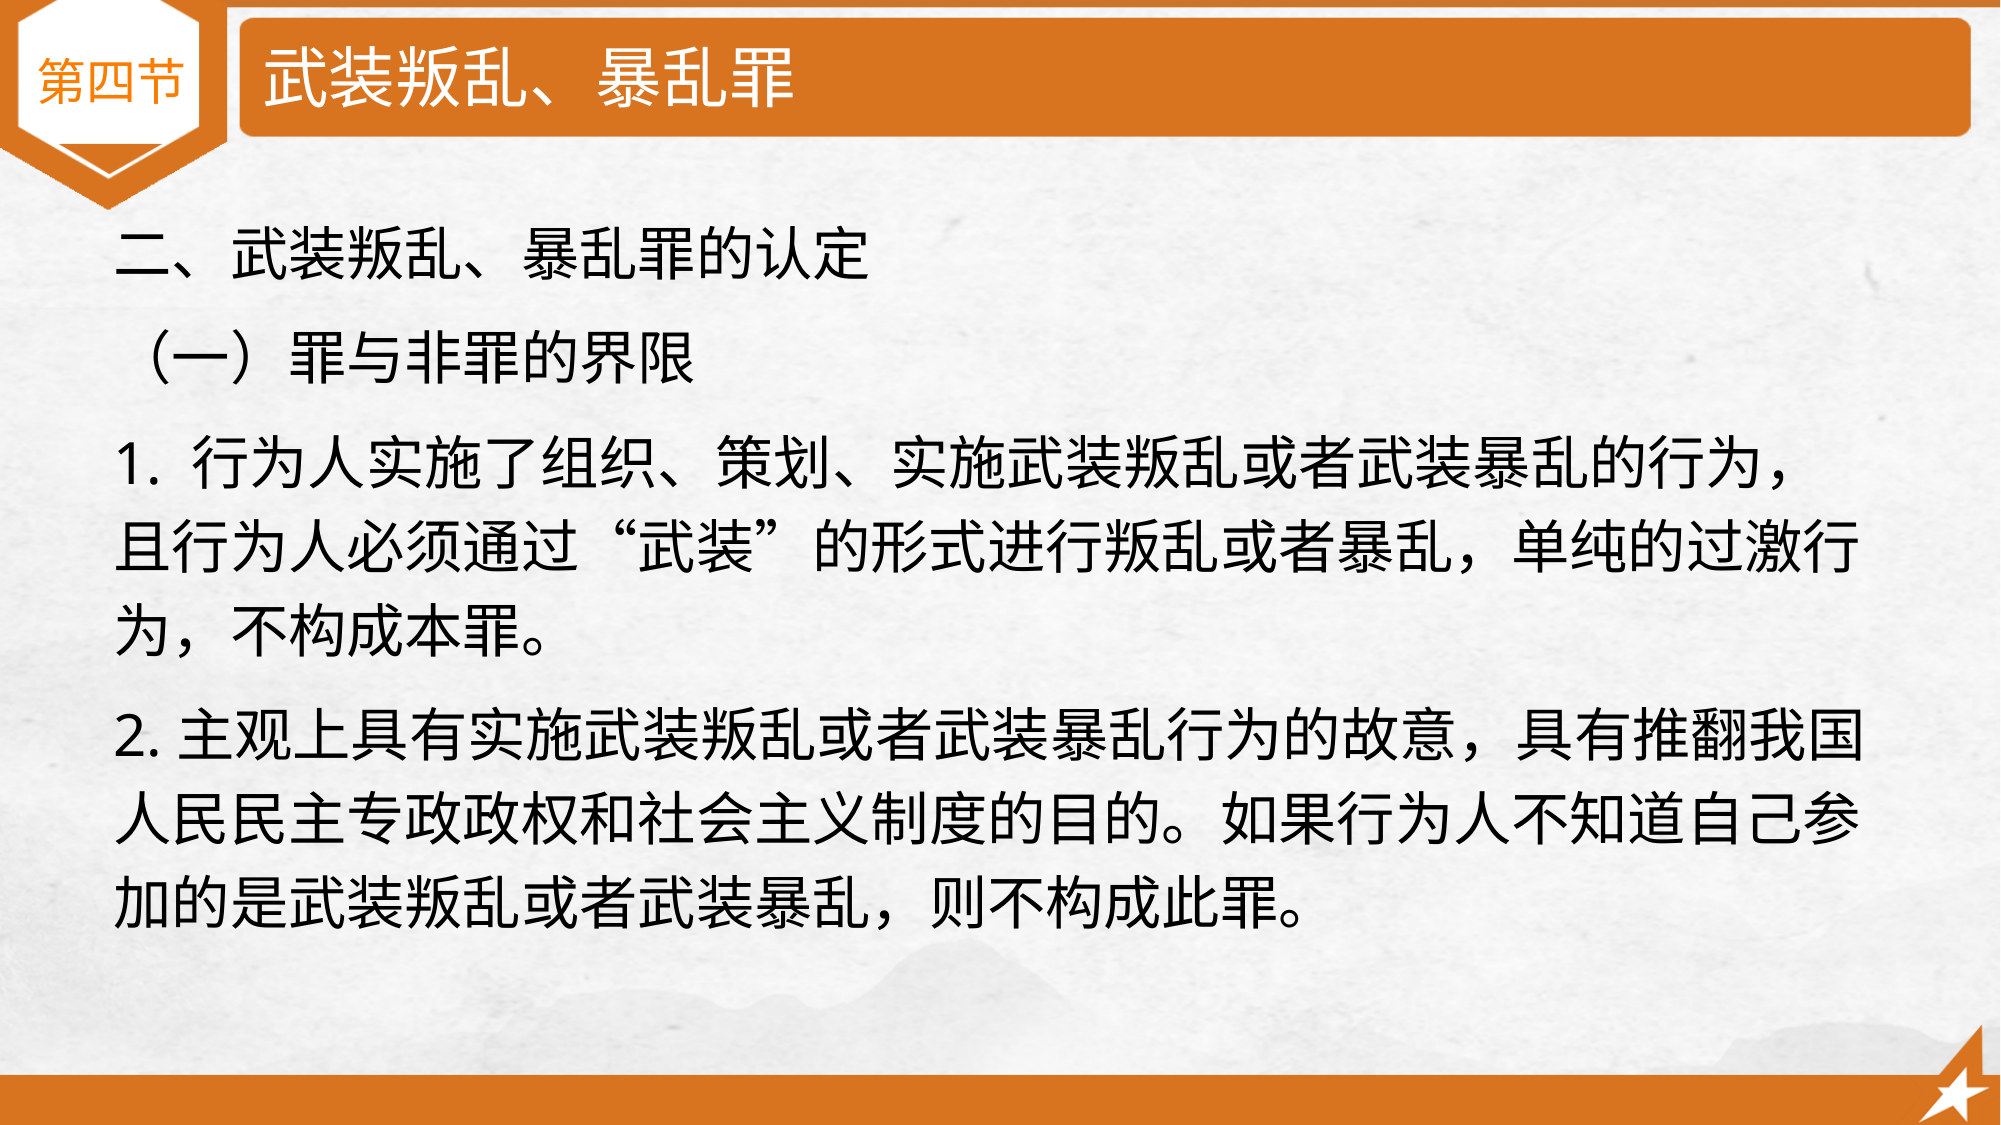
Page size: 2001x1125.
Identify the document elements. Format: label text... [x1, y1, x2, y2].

list 二、武装叛乱、暴乱罪的认定 （一）罪与非罪的界限 1. 行为人实施了组织、策划、实施武装叛乱或者武装暴乱的行为，且行为人必须通过“武装”的形式进行叛乱或者暴乱，单纯的过激行为，不构成本罪。 2.主观上具有实施武装叛乱或者武装暴乱行为的故意，具有推翻我国人民民主专政政权和社会主义制度的目的。如果行为人不知道自己参加的是武装叛乱或者武装暴乱，则不构成此罪。 [98, 195, 1896, 1052]
text_box 第四节 [22, 43, 202, 119]
title 武装叛乱、暴乱罪 [247, 32, 1958, 131]
picture [0, 0, 2001, 1125]
